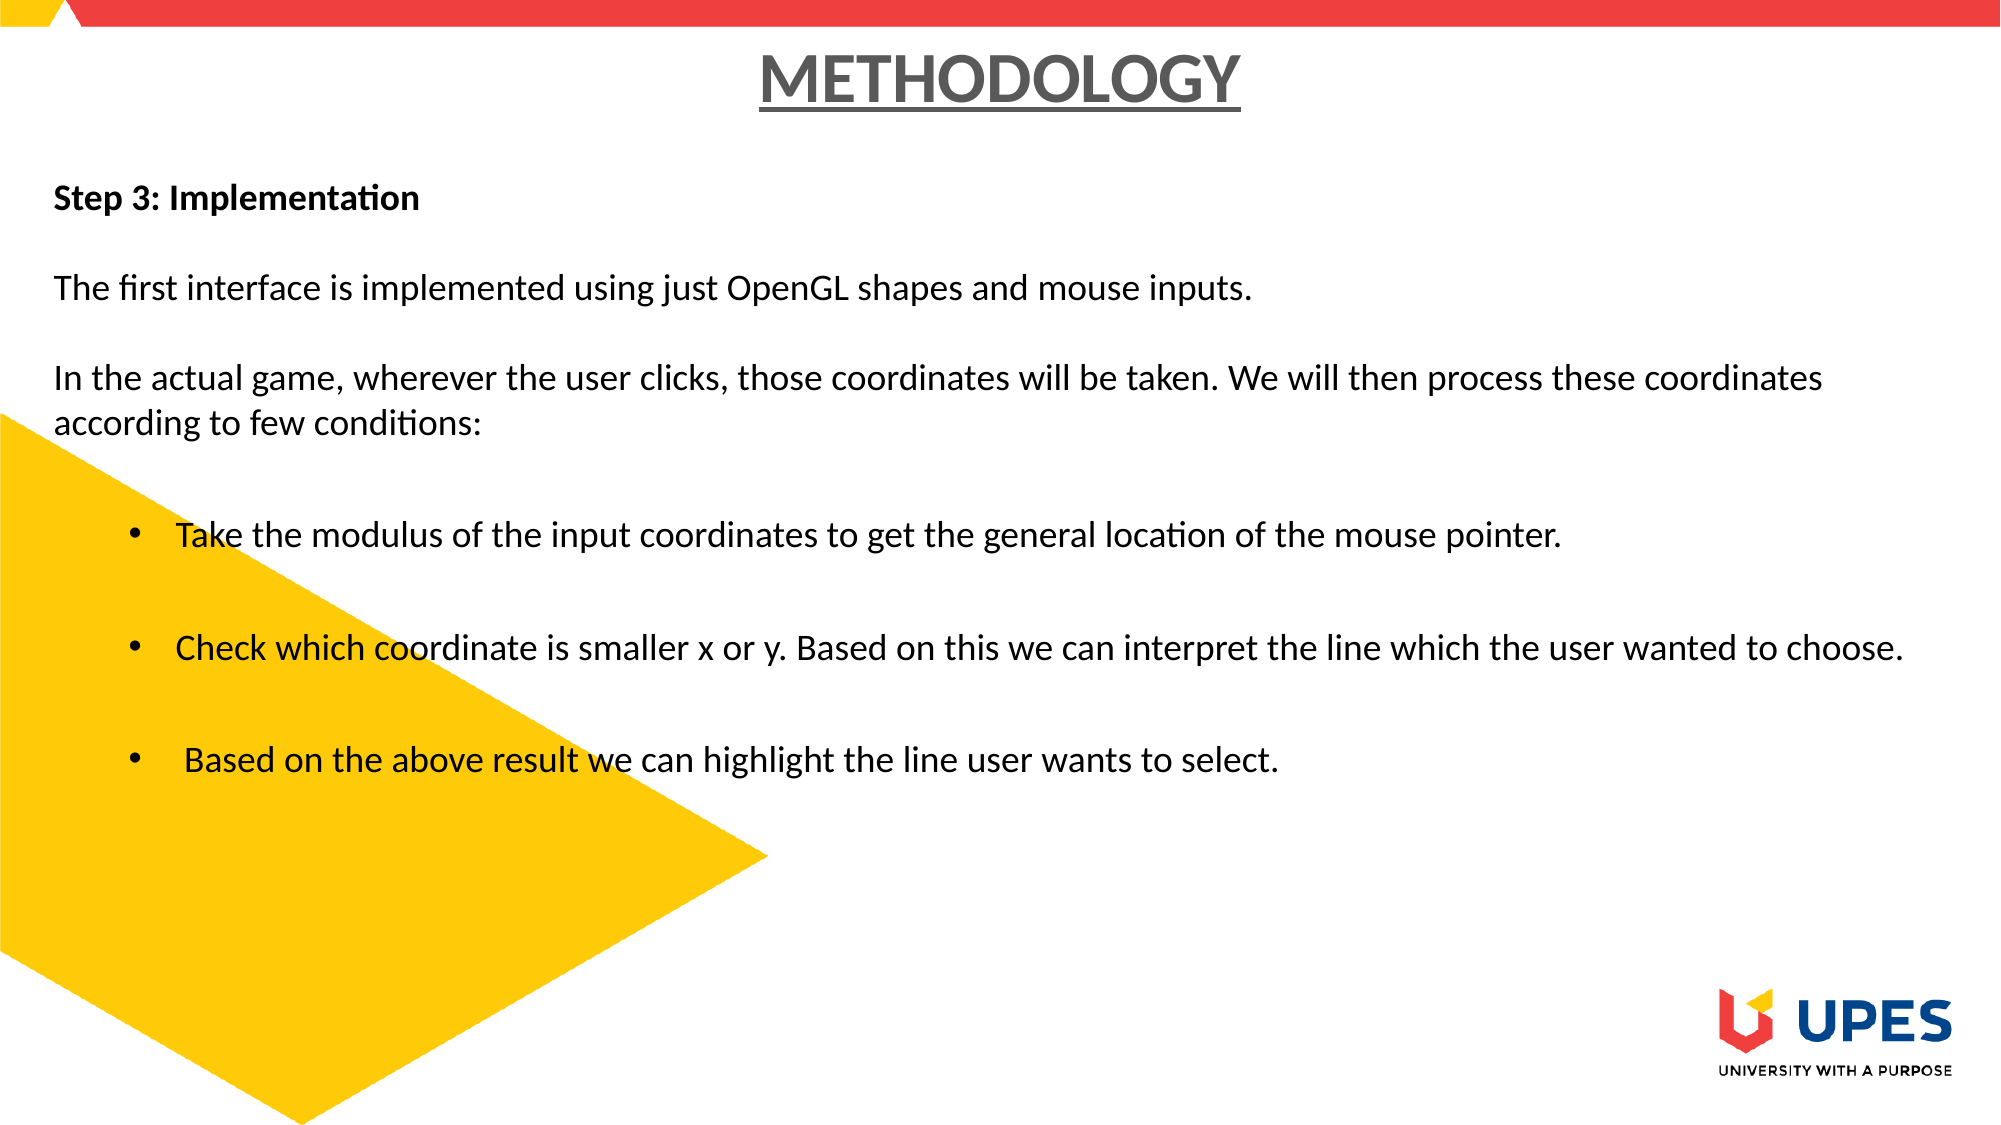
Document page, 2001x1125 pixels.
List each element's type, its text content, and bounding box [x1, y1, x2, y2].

text_box Step 3: Implementation The first interface is implemented using just OpenGL shapes and mouse inputs. In the actual game, wherever the user clicks, those coordinates will be taken. We will then process these coordinates according to few conditions: Take the modulus of the input coordinates to get the general location of the mouse pointer. Check which coordinate is smaller x or y. Based on this we can interpret the line which the user wanted to choose. Based on the above result we can highlight the line user wants to select. [38, 165, 1943, 878]
title METHODOLOGY [0, 33, 2000, 126]
picture [0, 0, 2001, 1125]
